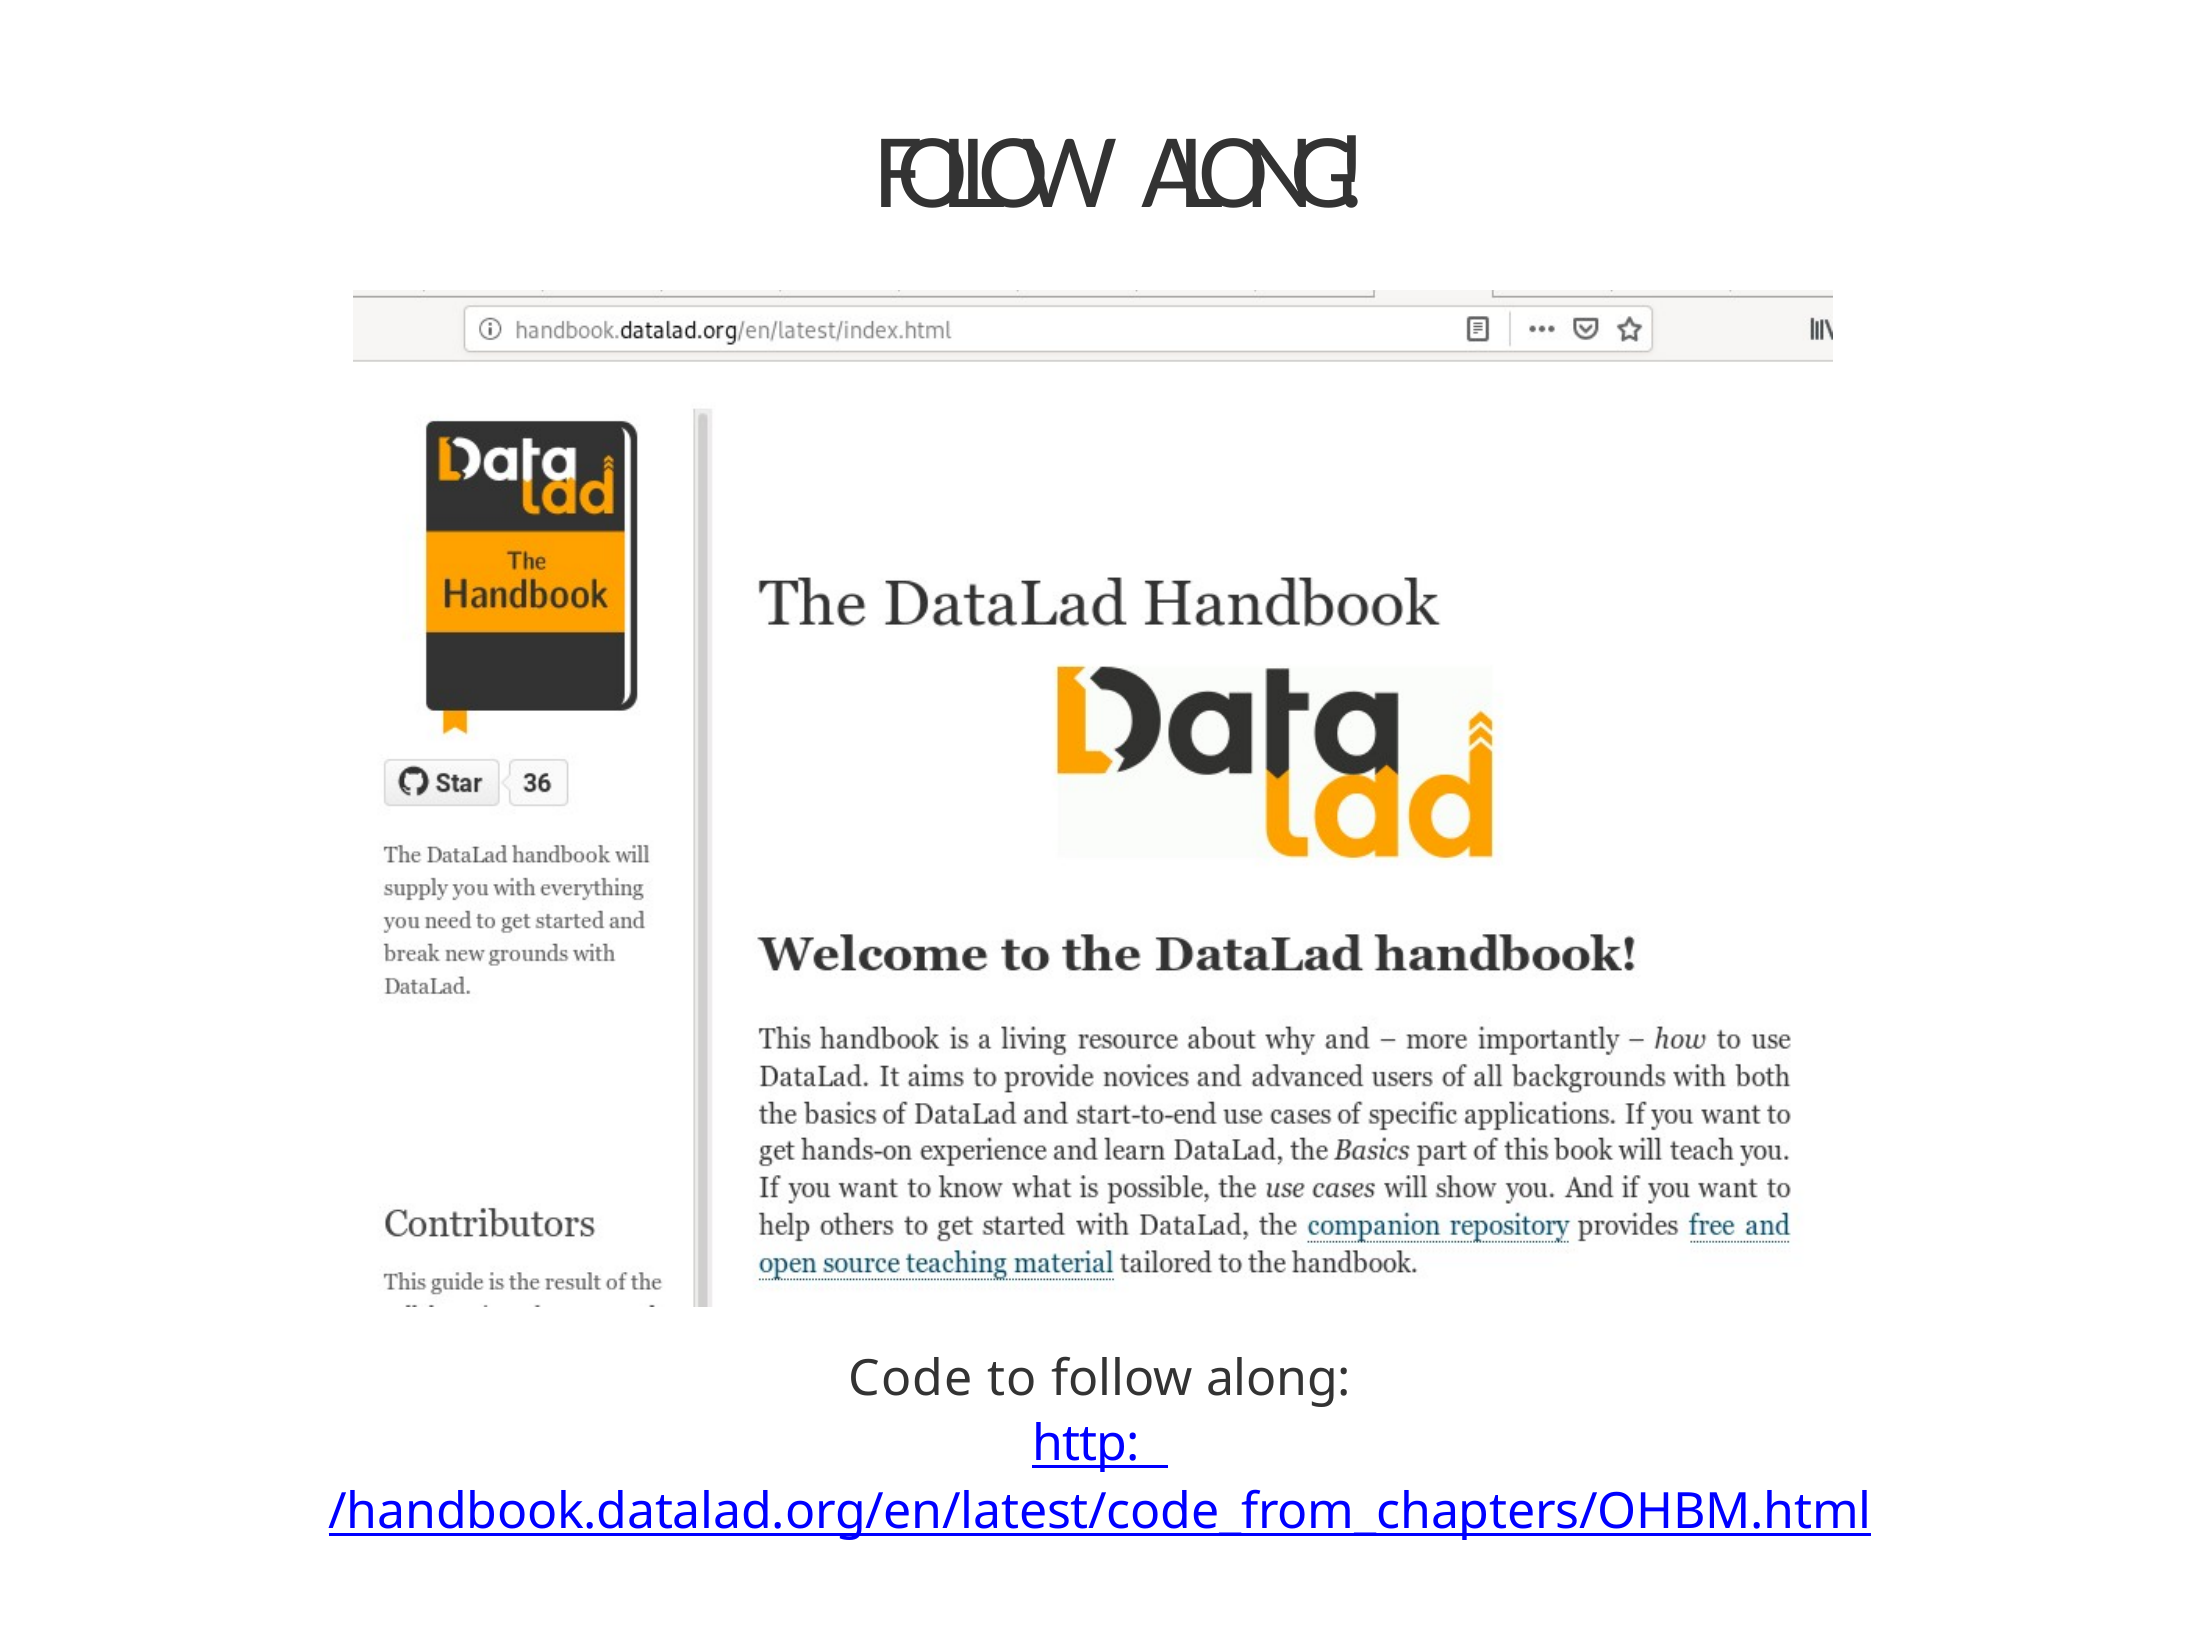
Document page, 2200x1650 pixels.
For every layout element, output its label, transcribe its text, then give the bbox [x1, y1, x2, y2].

text_box Code to follow along: http: /handbook.datalad.org/en/latest/code_from_chapters/OHBM.html [296, 1337, 1904, 1548]
picture [352, 290, 1833, 1307]
title FOLLOW ALONG! [259, 61, 1941, 378]
